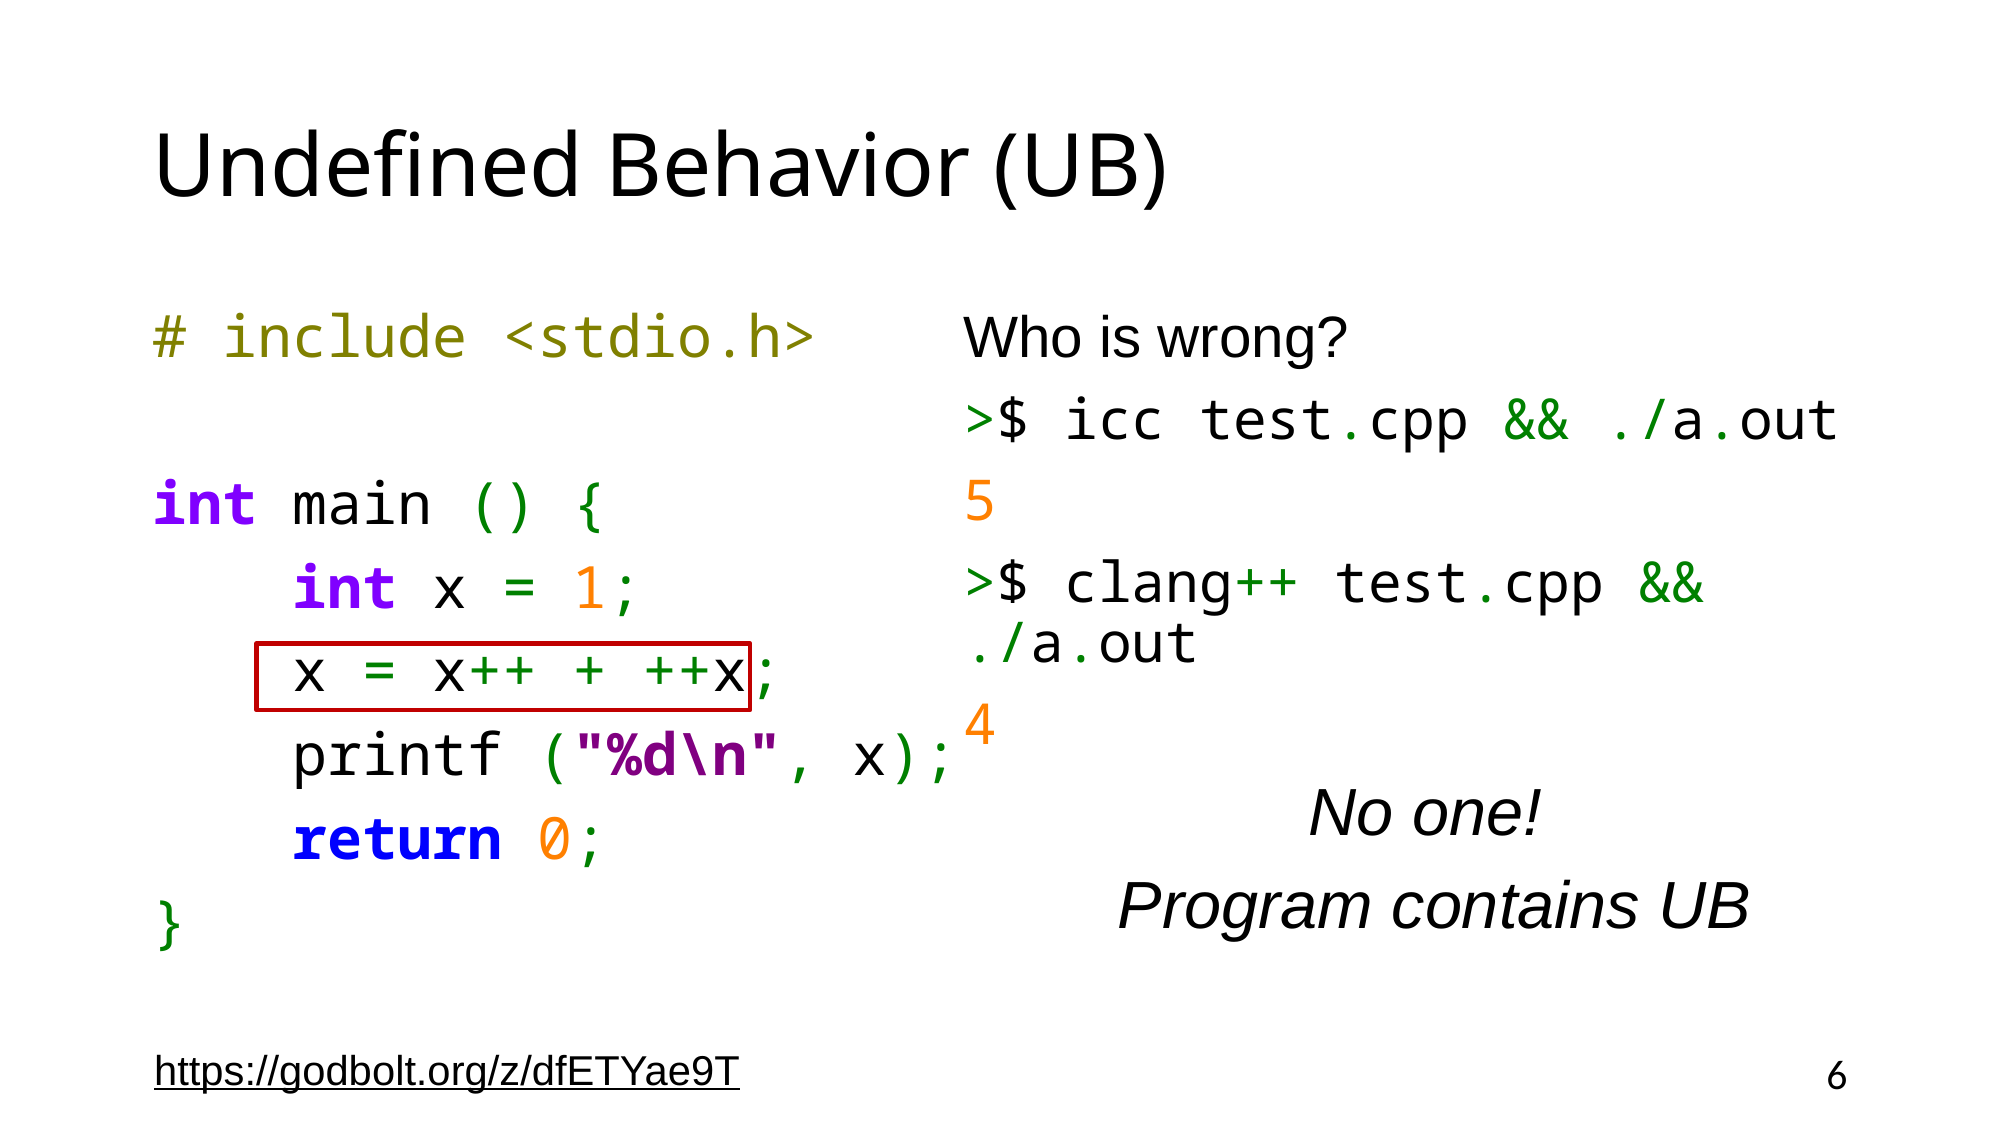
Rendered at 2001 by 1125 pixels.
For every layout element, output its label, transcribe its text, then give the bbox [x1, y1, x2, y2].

text_box [256, 643, 750, 710]
text_box https://godbolt.org/z/dfETYae9T [139, 1036, 767, 1102]
slide_number 6 [1412, 1042, 1863, 1103]
title Undefined Behavior (UB) [137, 59, 1863, 278]
list Who is wrong? >$ icc test.cpp && ./a.out 5 >$ clang++ test.cpp && ./a.out 4 No one! Program contains UB [948, 299, 1922, 1014]
list # include <stdio.h> int main () { int x = 1; x = x++ + ++x; printf ("%d\n", x); return 0; } [137, 299, 948, 1014]
